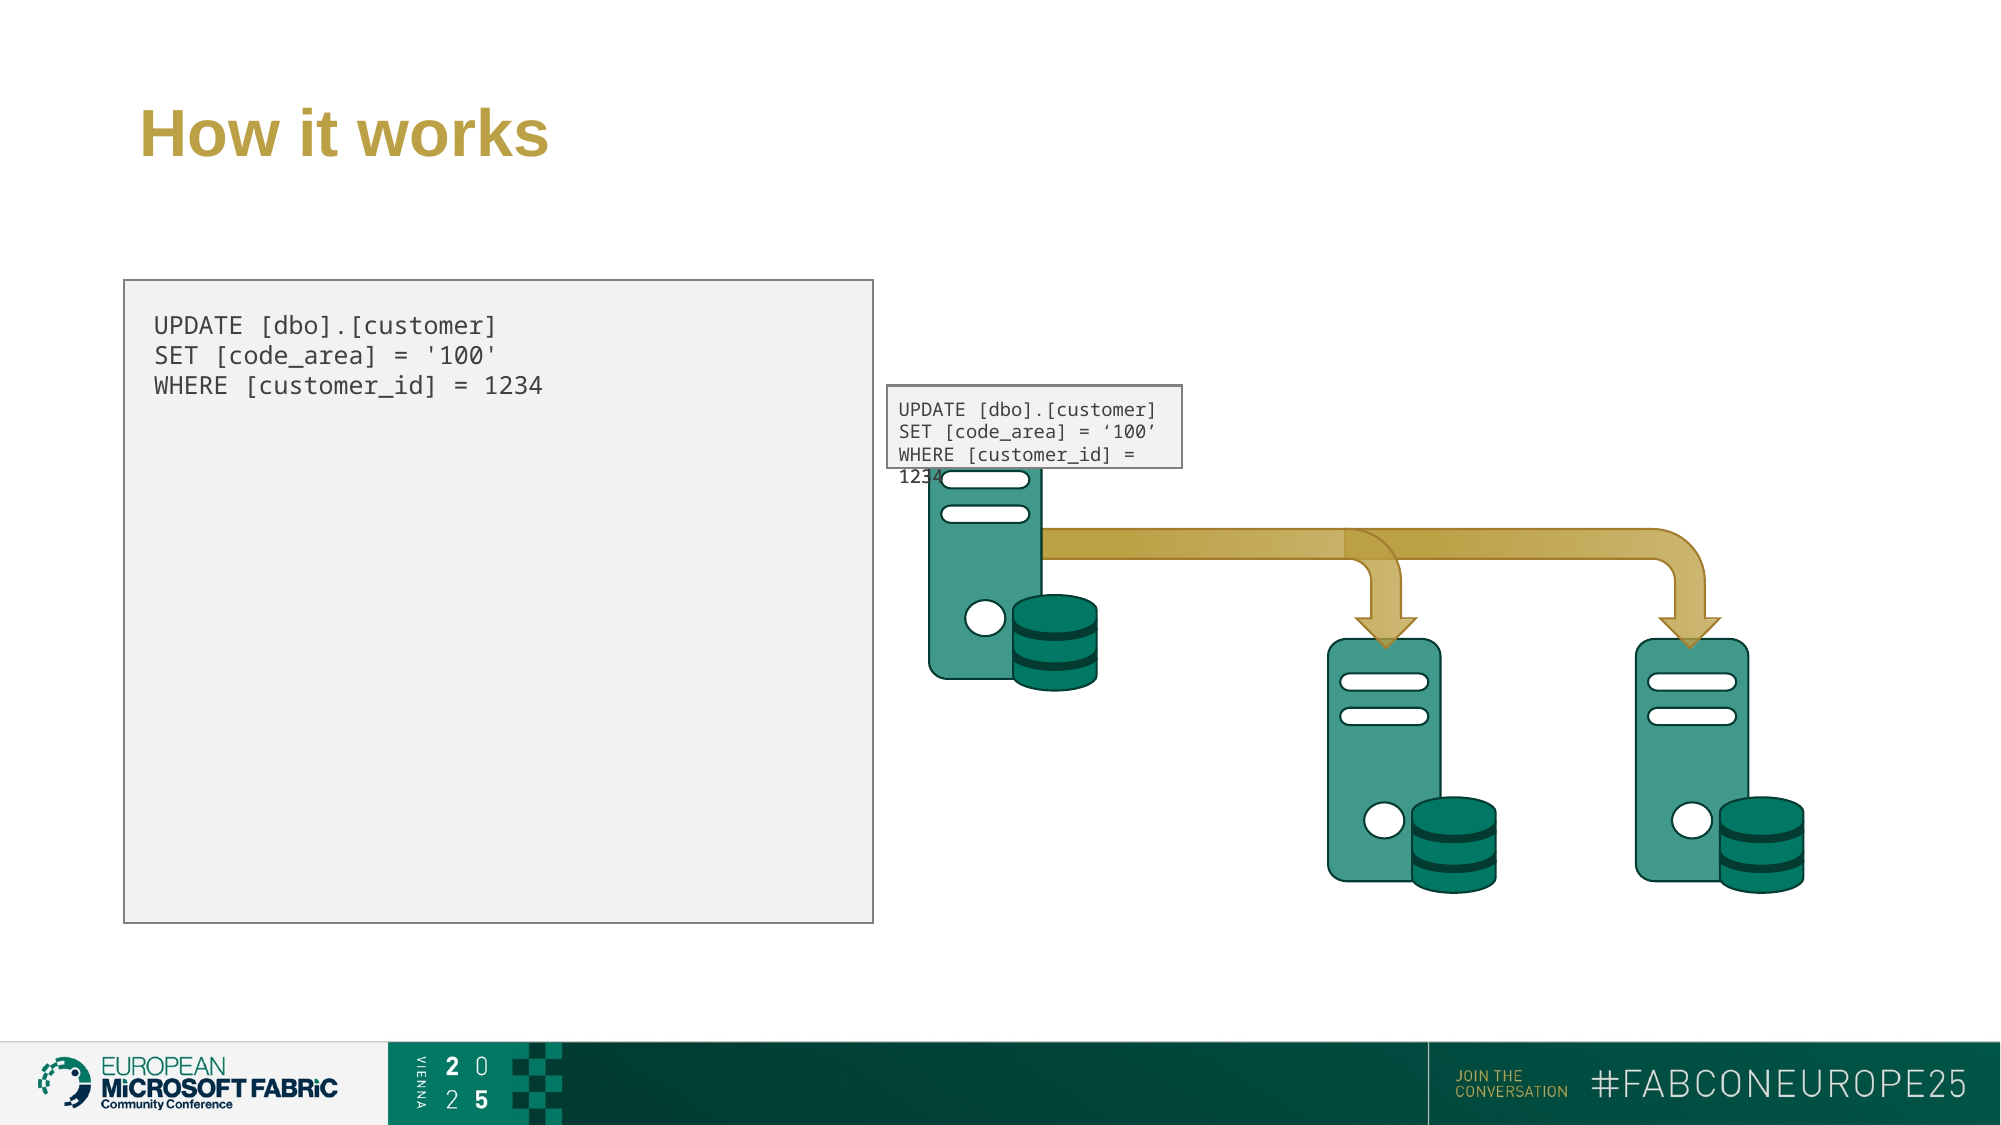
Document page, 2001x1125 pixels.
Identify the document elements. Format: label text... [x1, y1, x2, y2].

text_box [929, 436, 1097, 691]
picture [0, 0, 2001, 1125]
text_box UPDATE [dbo].[customer] SET [code_area] = '100' WHERE [customer_id] = 1234 [123, 279, 874, 924]
text_box [1350, 527, 1723, 638]
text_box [1635, 638, 1804, 893]
text_box [1097, 527, 1419, 638]
text_box UPDATE [dbo].[customer] SET [code_area] = ‘100’ WHERE [customer_id] = 1234 [886, 385, 1183, 469]
title How it works [124, 91, 1885, 211]
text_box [1327, 638, 1496, 893]
